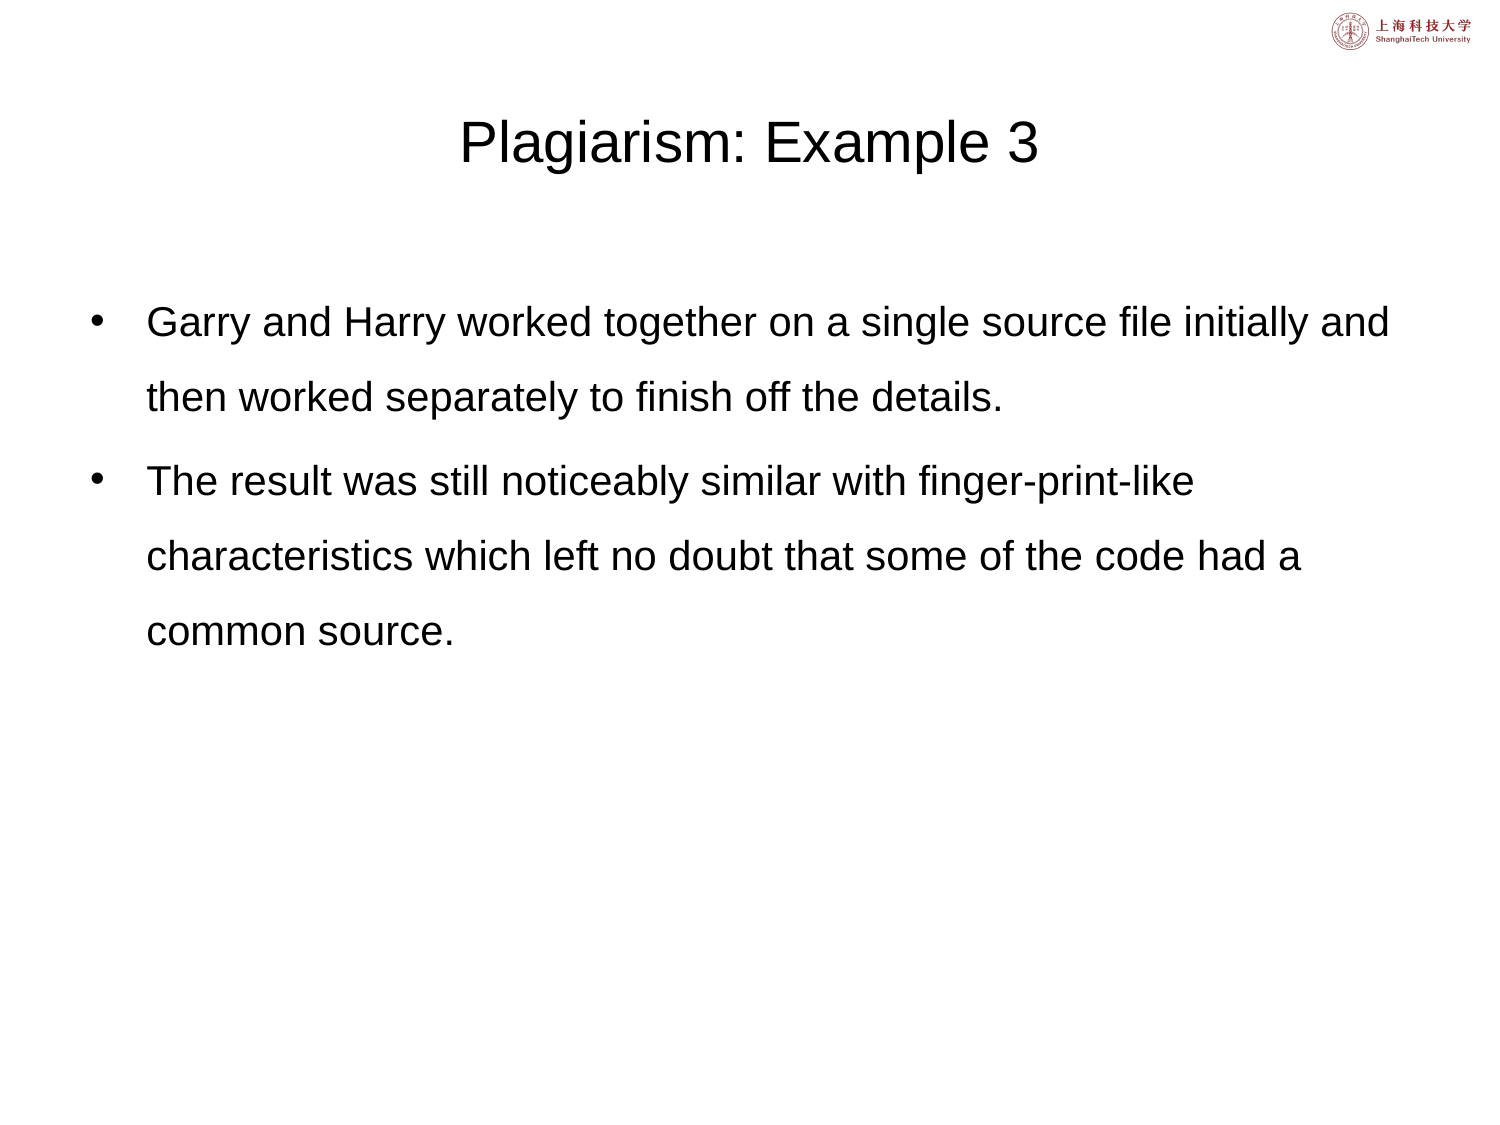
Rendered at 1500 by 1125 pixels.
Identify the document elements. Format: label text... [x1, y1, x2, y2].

picture [1327, 0, 1478, 109]
list Garry and Harry worked together on a single source file initially and then worked separately to finish off the details. The result was still noticeably similar with finger-print-like characteristics which left no doubt that some of the code had a common source. [74, 262, 1426, 1006]
title Plagiarism: Example 3 [74, 44, 1426, 233]
